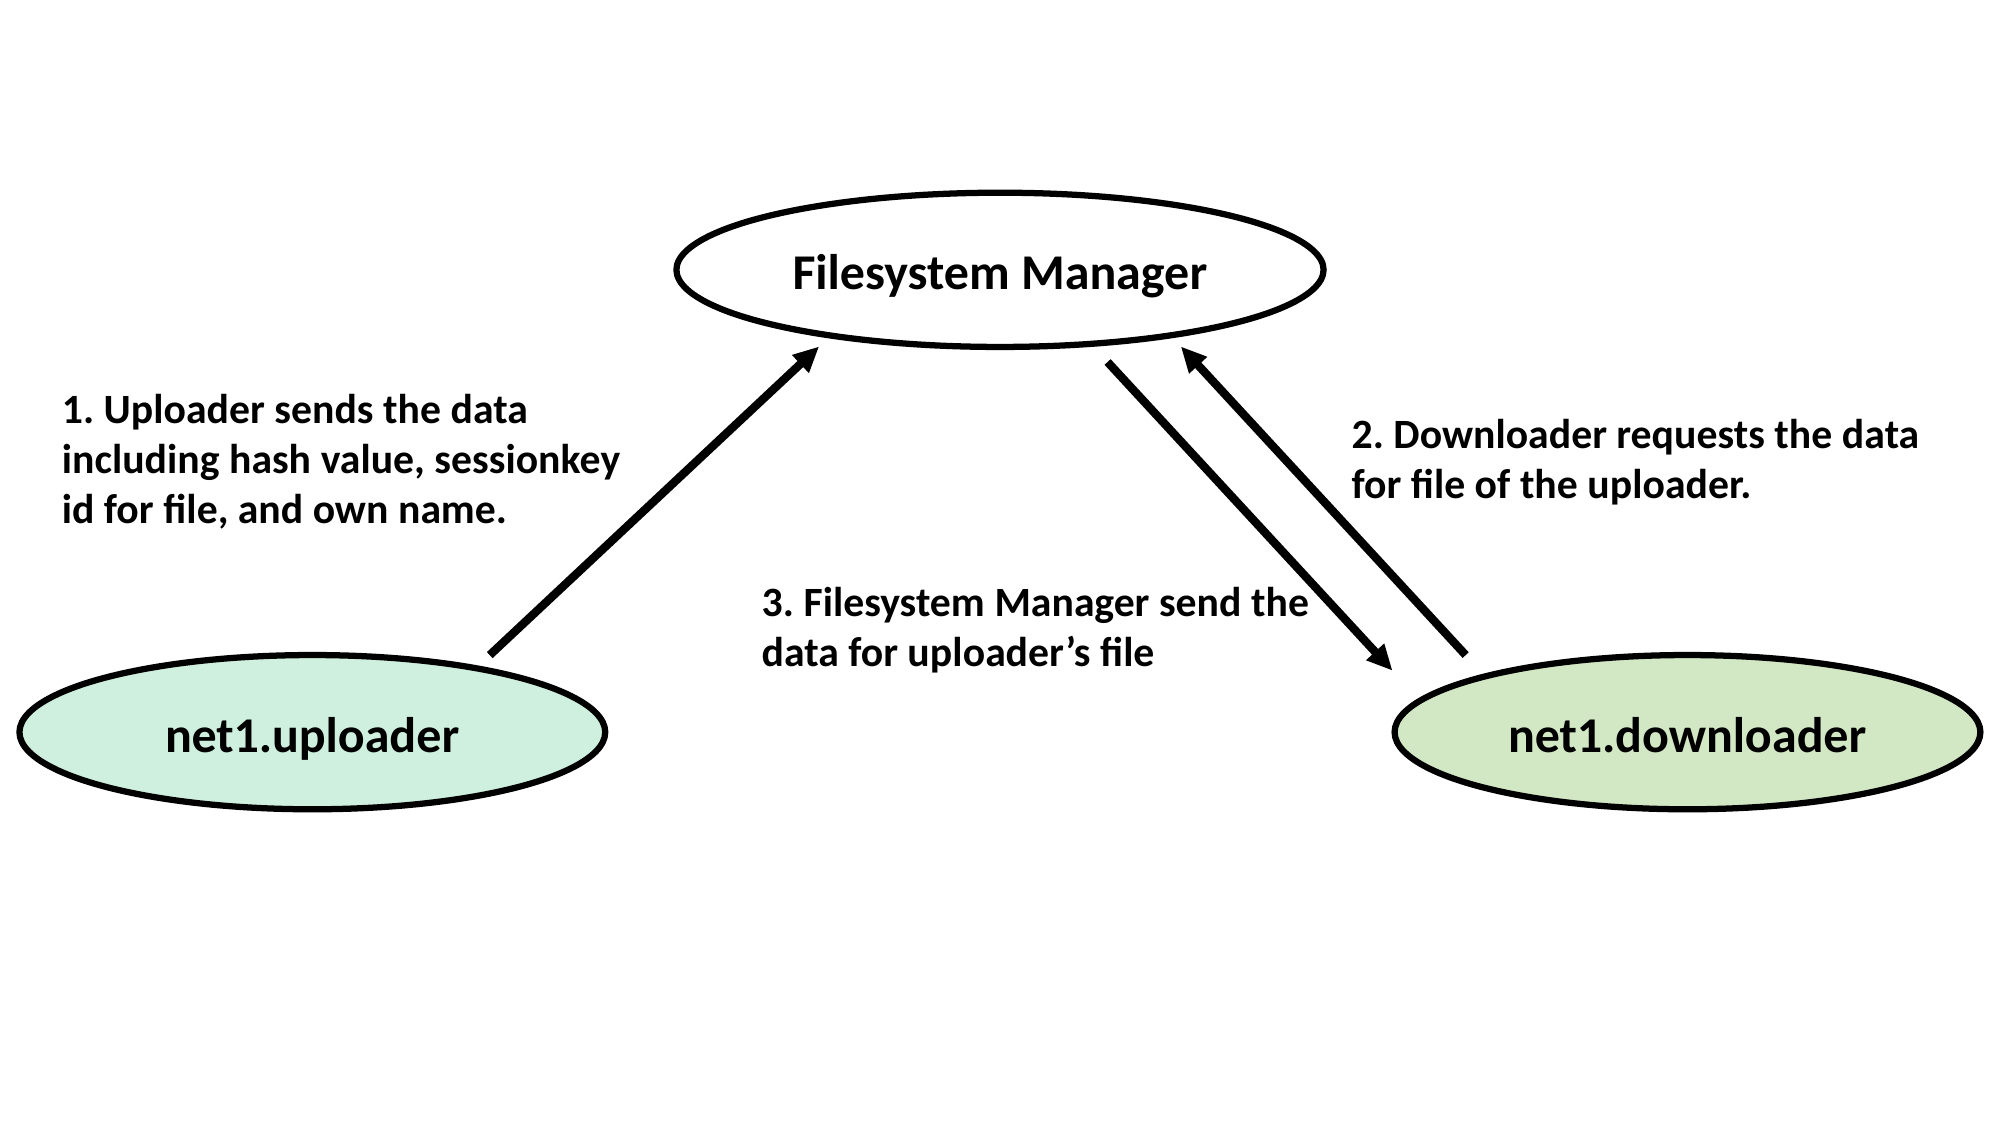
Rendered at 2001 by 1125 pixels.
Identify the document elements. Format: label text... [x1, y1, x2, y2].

text_box 1. Uploader sends the data including hash value, sessionkey id for file, and own name. [47, 374, 489, 540]
text_box net1.downloader [1393, 654, 1982, 811]
text_box 2. Downloader requests the data for file of the uploader. [1466, 399, 1967, 515]
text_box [1181, 346, 1466, 656]
text_box net1.uploader [18, 654, 607, 811]
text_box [489, 346, 819, 656]
text_box Filesystem Manager [675, 191, 1325, 348]
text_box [1107, 361, 1392, 671]
text_box 3. Filesystem Manager send the data for uploader’s file [746, 567, 1377, 683]
